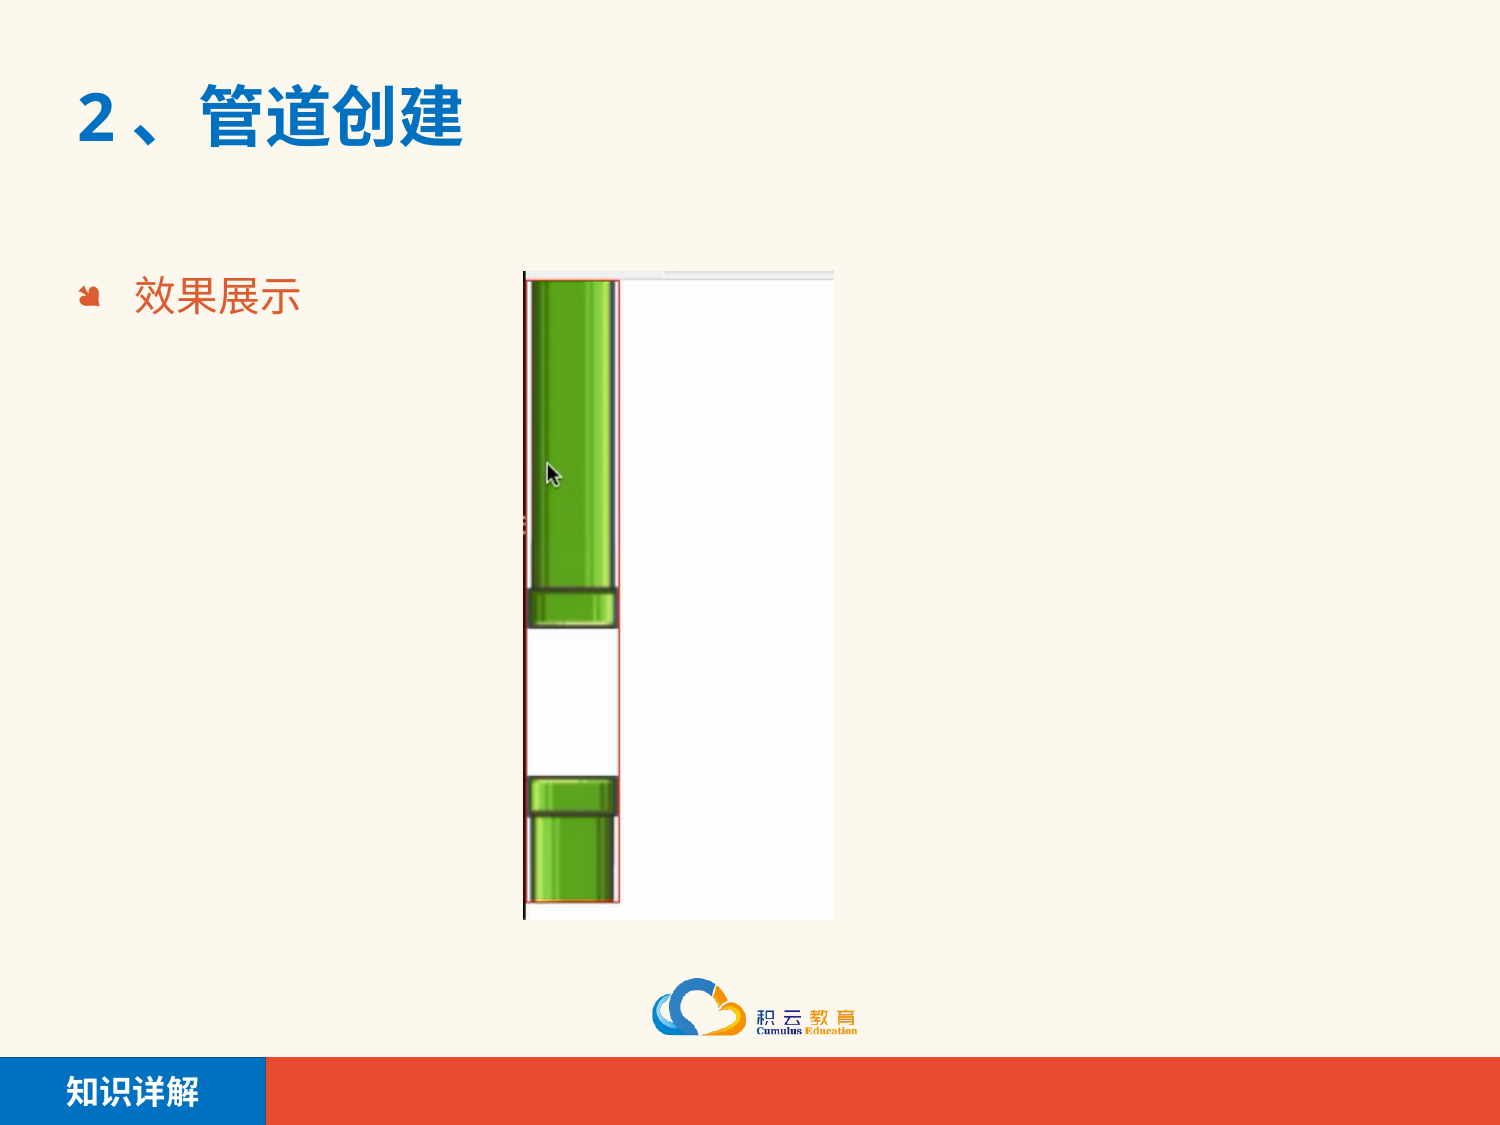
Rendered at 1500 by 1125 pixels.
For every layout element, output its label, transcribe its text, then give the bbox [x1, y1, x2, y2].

picture [643, 971, 869, 1044]
list 效果展示 [68, 237, 1430, 953]
picture [523, 270, 834, 920]
title 2、管道创建 [69, 55, 1431, 164]
